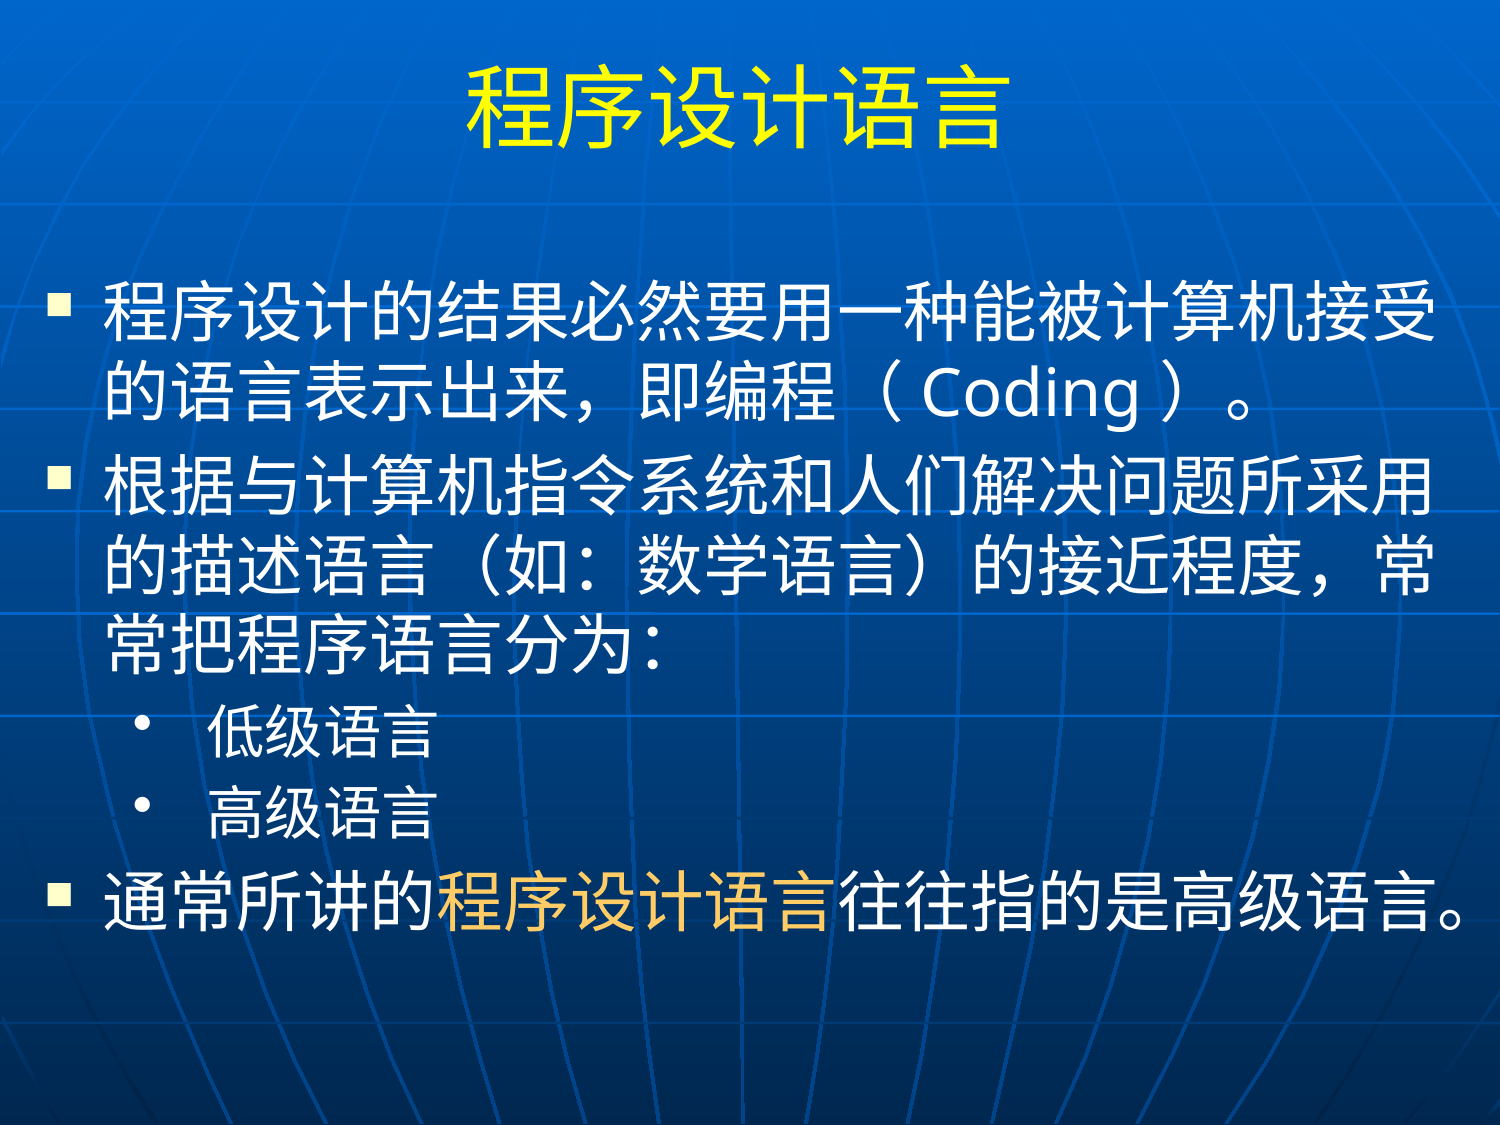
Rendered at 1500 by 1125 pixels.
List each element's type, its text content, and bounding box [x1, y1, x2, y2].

title 程序设计语言 [112, 14, 1388, 197]
list 程序设计的结果必然要用一种能被计算机接受的语言表示出来，即编程（Coding）。 根据与计算机指令系统和人们解决问题所采用的描述语言（如：数学语言）的接近程度，常常把程序语言分为： 低级语言 高级语言 通常所讲的程序设计语言往往指的是高级语言。 [29, 262, 1471, 1094]
